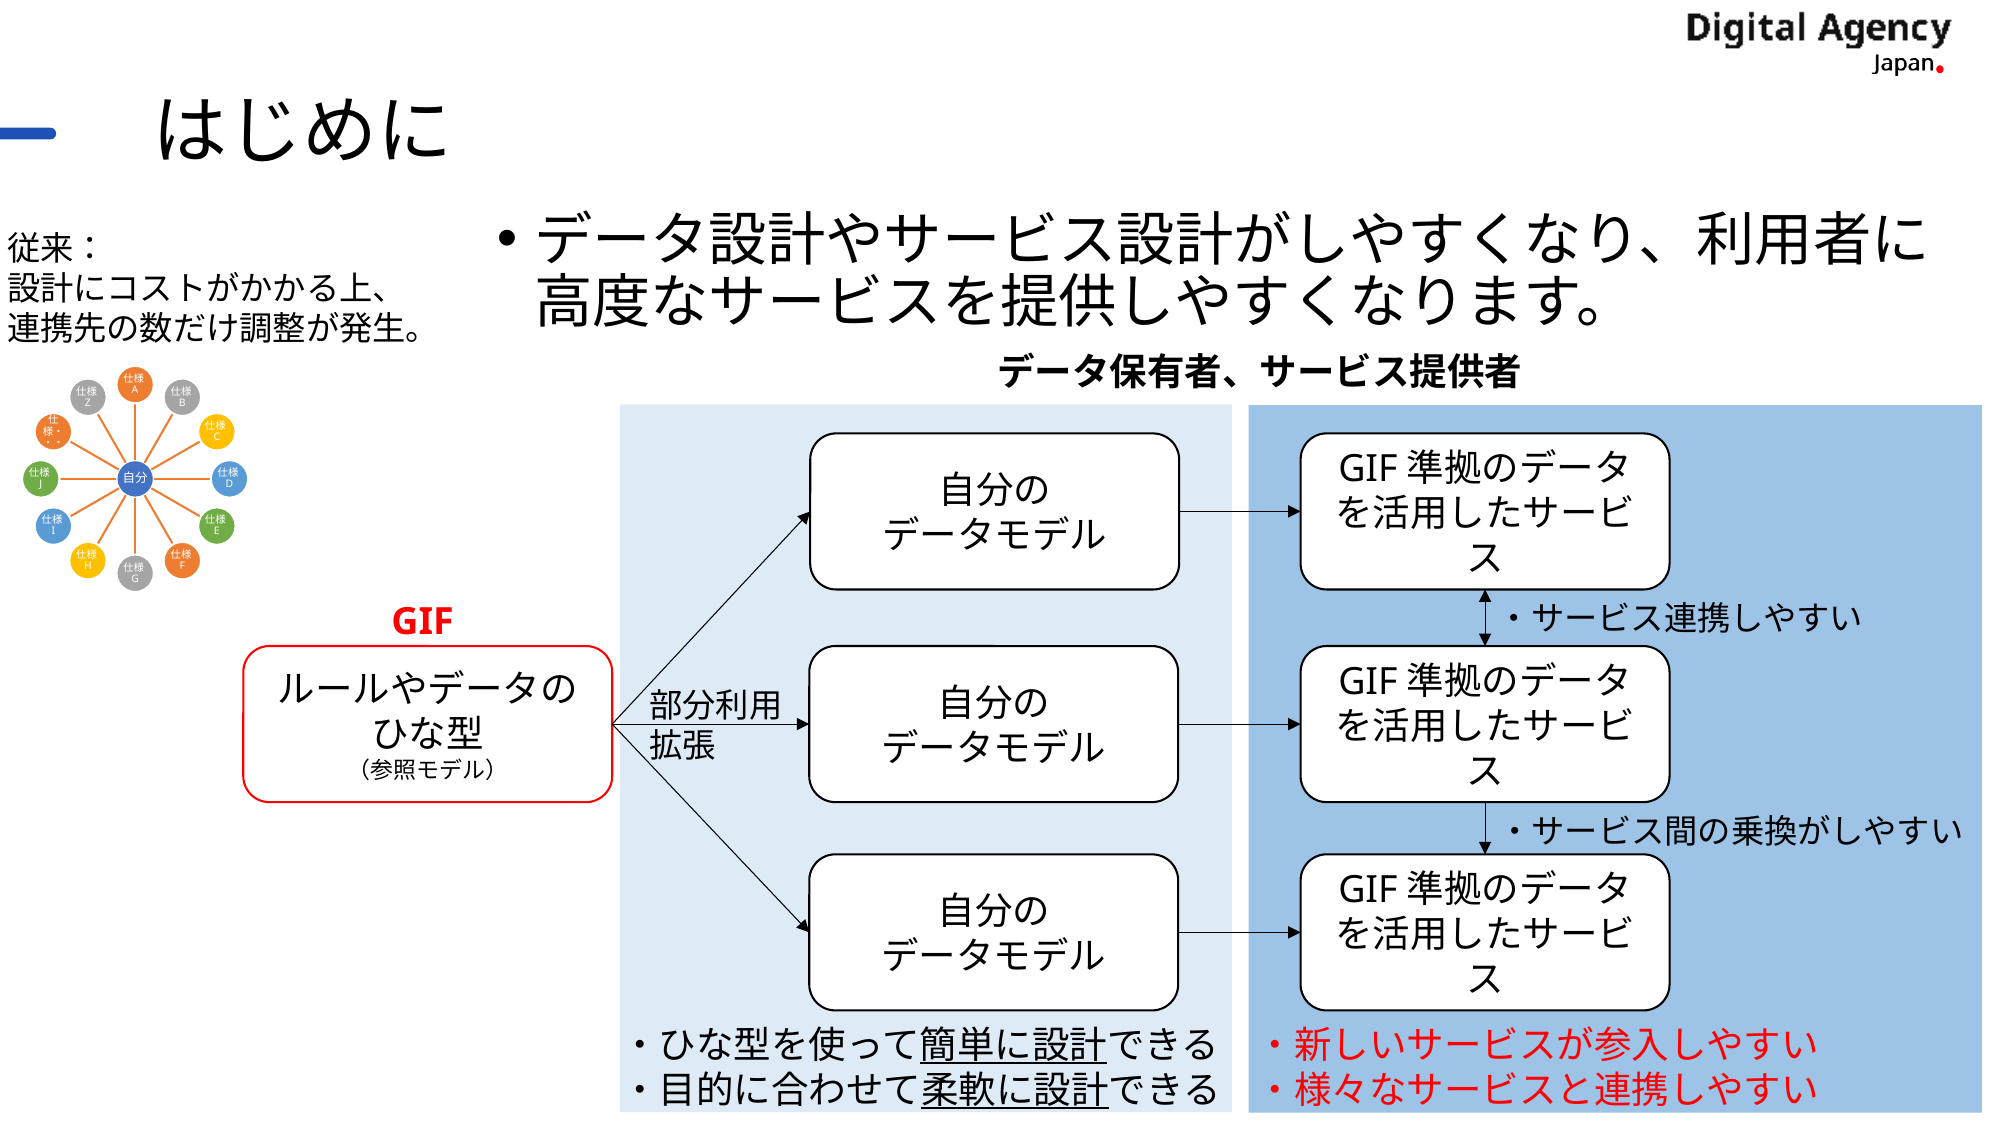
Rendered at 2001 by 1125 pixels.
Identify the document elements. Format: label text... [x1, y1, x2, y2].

text_box 自分の データモデル [808, 853, 1180, 1012]
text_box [0, 364, 279, 594]
text_box ・サービス間の乗換がしやすい [1483, 802, 1979, 858]
list データ設計やサービス設計がしやすくなり、利用者に高度なサービスを提供しやすくなります。 [481, 202, 1964, 300]
text_box 従来： 設計にコストがかかる上、連携先の数だけ調整が発生。 [0, 219, 438, 355]
picture [1671, 0, 1969, 89]
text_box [612, 723, 810, 933]
text_box 自分の データモデル [809, 432, 1181, 591]
text_box ルールやデータの ひな型 （参照モデル） [242, 644, 612, 804]
text_box [1248, 404, 1983, 1114]
text_box GIF [376, 589, 469, 650]
text_box GIF準拠のデータを活用したサービス [1299, 853, 1671, 1012]
text_box 自分の データモデル [810, 644, 1180, 804]
text_box データ保有者、サービス提供者 [982, 340, 1537, 401]
text_box ・サービス連携しやすい [1486, 589, 1879, 644]
text_box ・新しいサービスが参入しやすい ・様々なサービスと連携しやすい [1241, 1013, 1834, 1119]
text_box ・ひな型を使って簡単に設計できる ・目的に合わせて柔軟に設計できる [606, 1013, 1236, 1119]
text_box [612, 511, 811, 725]
title はじめに [137, 85, 1863, 183]
text_box [619, 933, 1233, 1013]
text_box [811, 512, 1233, 723]
text_box [619, 403, 1233, 511]
text_box GIF準拠のデータを活用したサービス [1299, 644, 1671, 804]
text_box GIF準拠のデータを活用したサービス [1299, 432, 1671, 591]
text_box [810, 725, 1233, 932]
